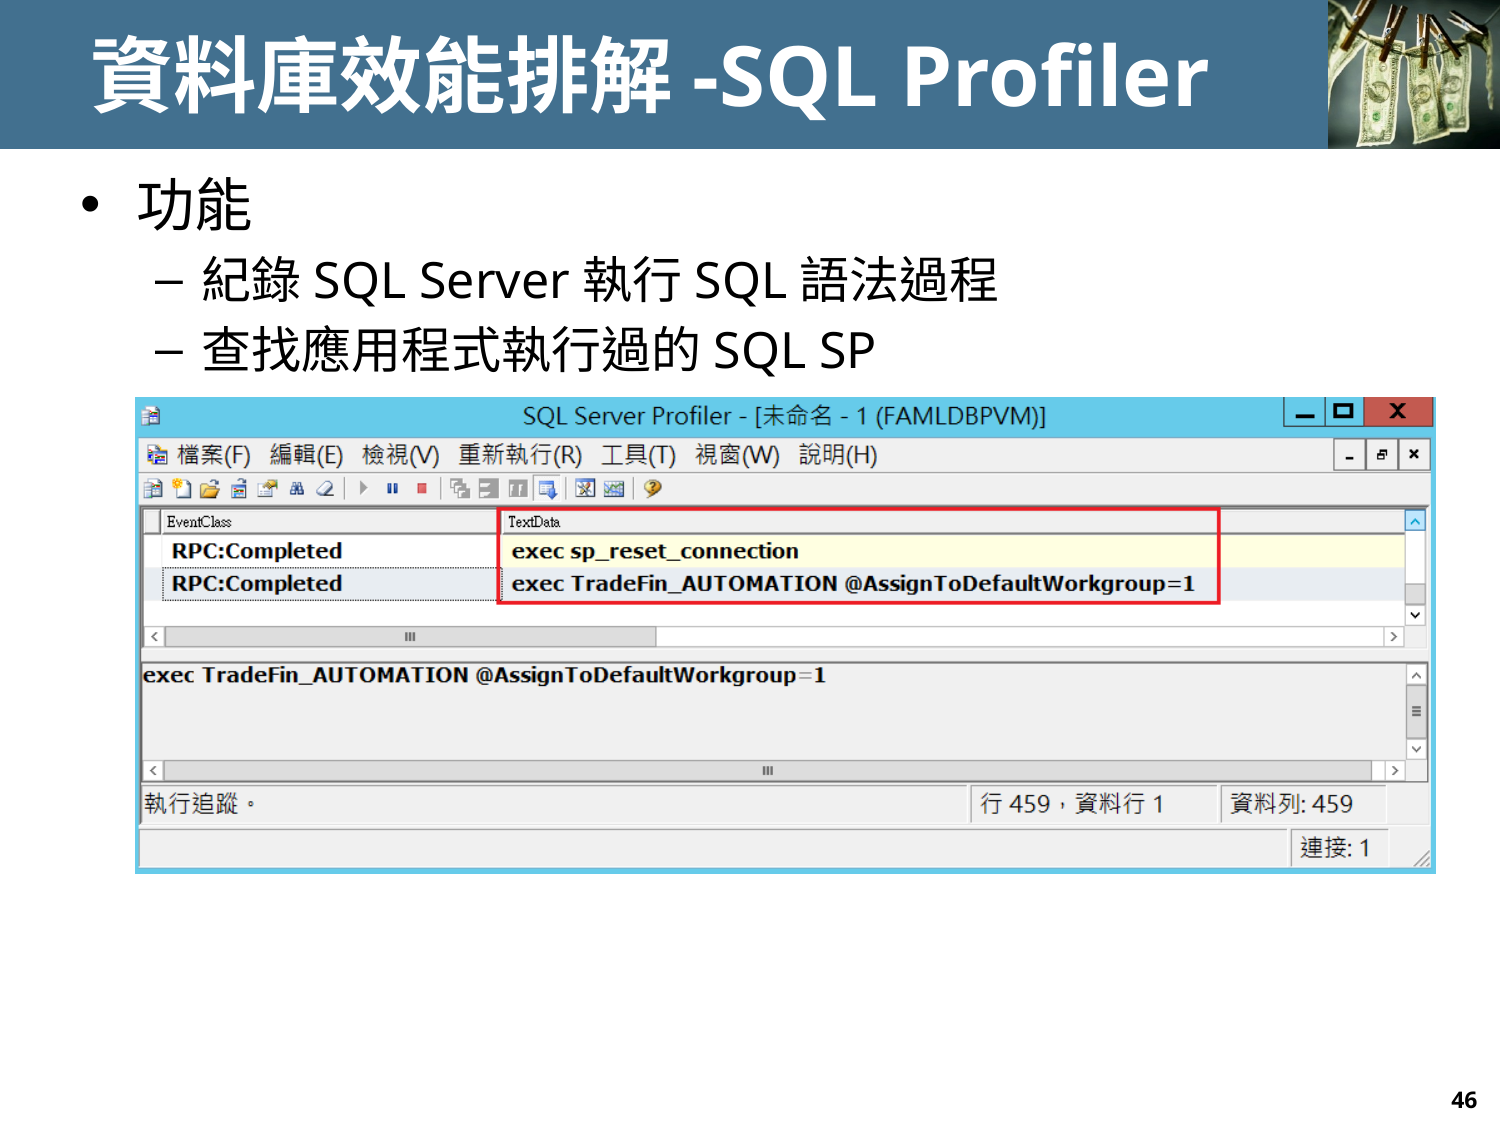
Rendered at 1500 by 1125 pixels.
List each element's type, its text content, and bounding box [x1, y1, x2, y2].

picture [1328, 0, 1500, 149]
list 功能 紀錄SQL Server執行SQL語法過程 查找應用程式執行過的SQL SP [64, 160, 1447, 1094]
picture [134, 397, 1436, 875]
title 資料庫效能排解-SQL Profiler [75, 15, 1425, 146]
slide_number 46 [1429, 1077, 1500, 1123]
